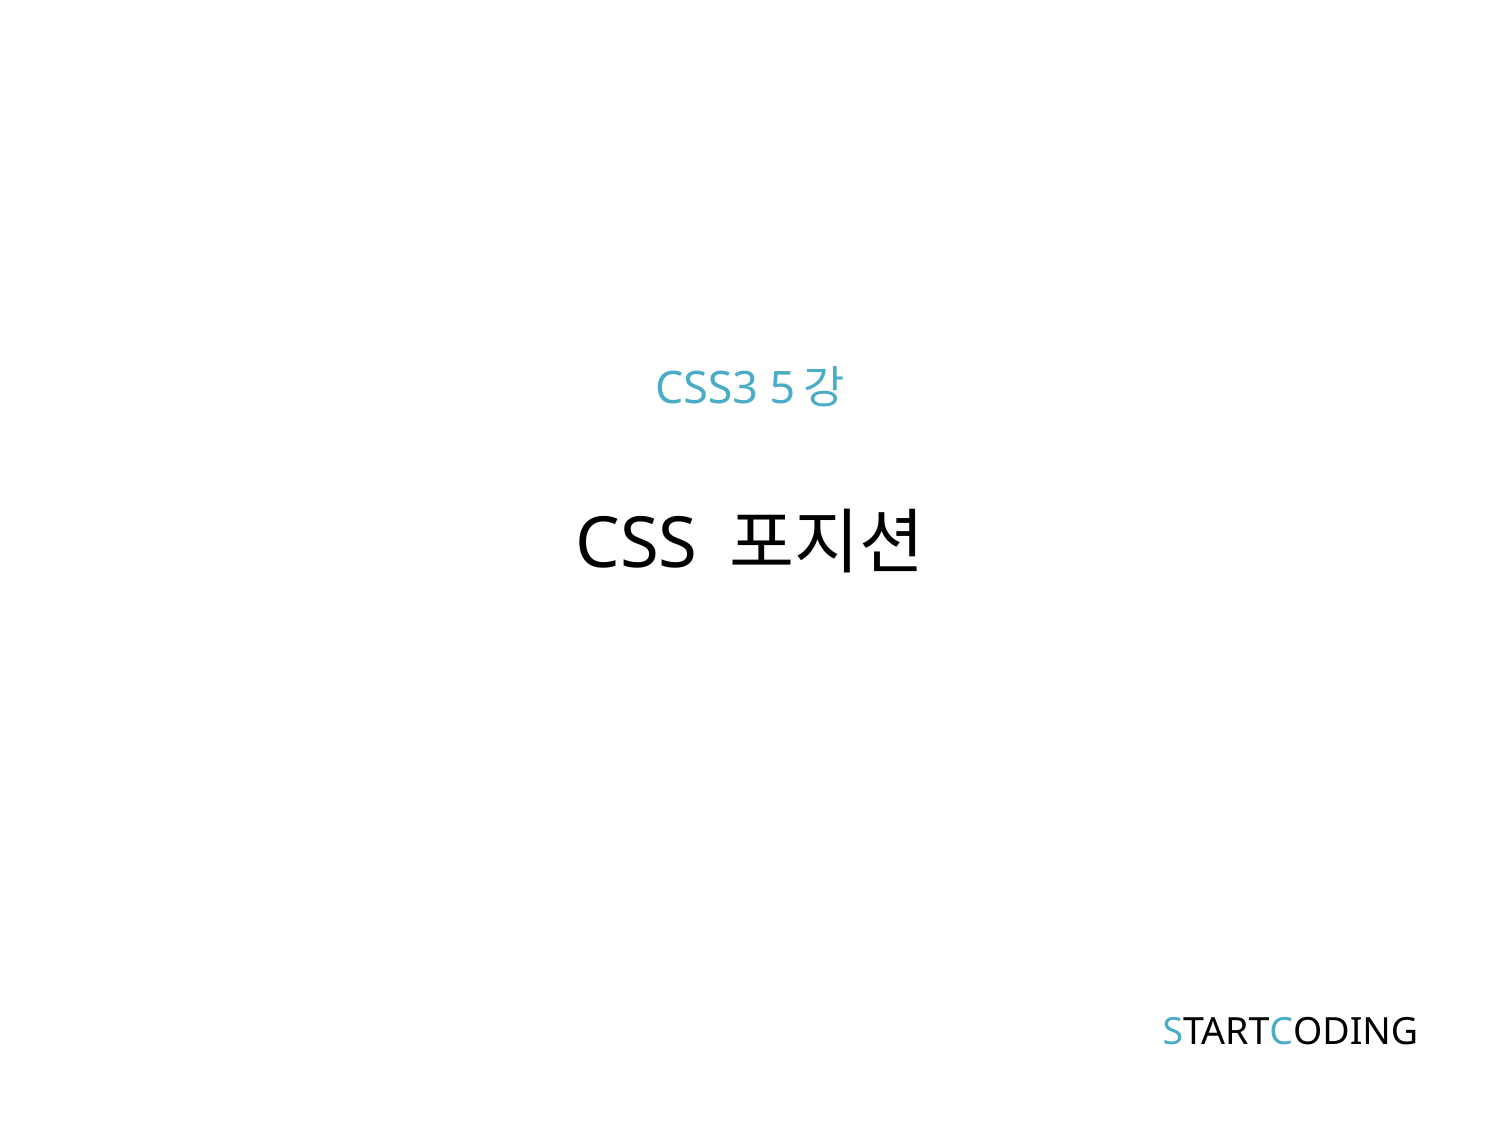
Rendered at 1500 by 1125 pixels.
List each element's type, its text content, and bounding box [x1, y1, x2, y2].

title CSS3 5강 CSS 포지션 [112, 349, 1388, 591]
text_box STARTCODING [1148, 999, 1433, 1060]
